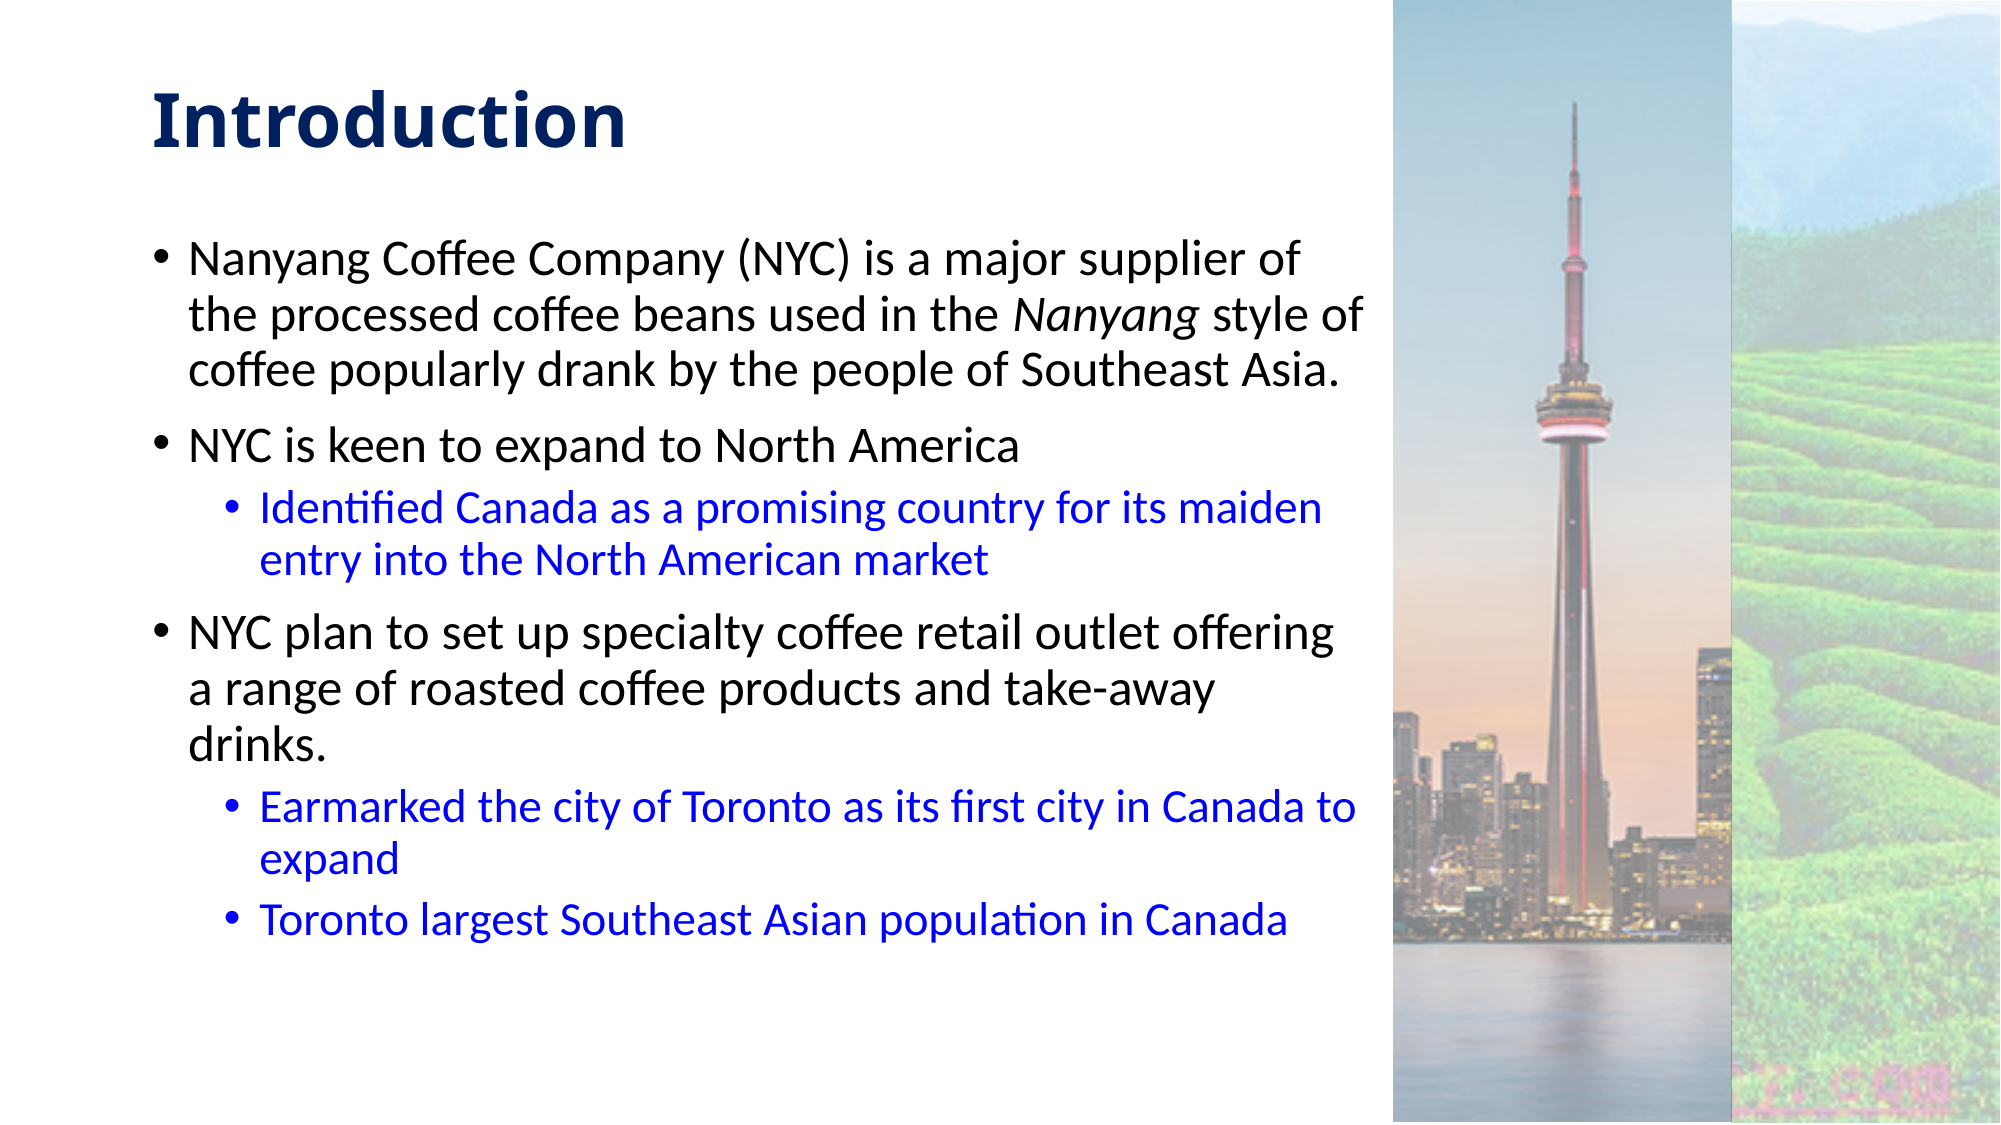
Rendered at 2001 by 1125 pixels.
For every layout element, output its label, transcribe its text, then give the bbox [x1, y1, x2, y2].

list Nanyang Coffee Company (NYC) is a major supplier of the processed coffee beans used in the Nanyang style of coffee popularly drank by the people of Southeast Asia. NYC is keen to expand to North America Identified Canada as a promising country for its maiden entry into the North American market NYC plan to set up specialty coffee retail outlet offering a range of roasted coffee products and take-away drinks. Earmarked the city of Toronto as its first city in Canada to expand Toronto largest Southeast Asian population in Canada [137, 223, 1382, 1014]
title Introduction [137, 59, 1382, 186]
